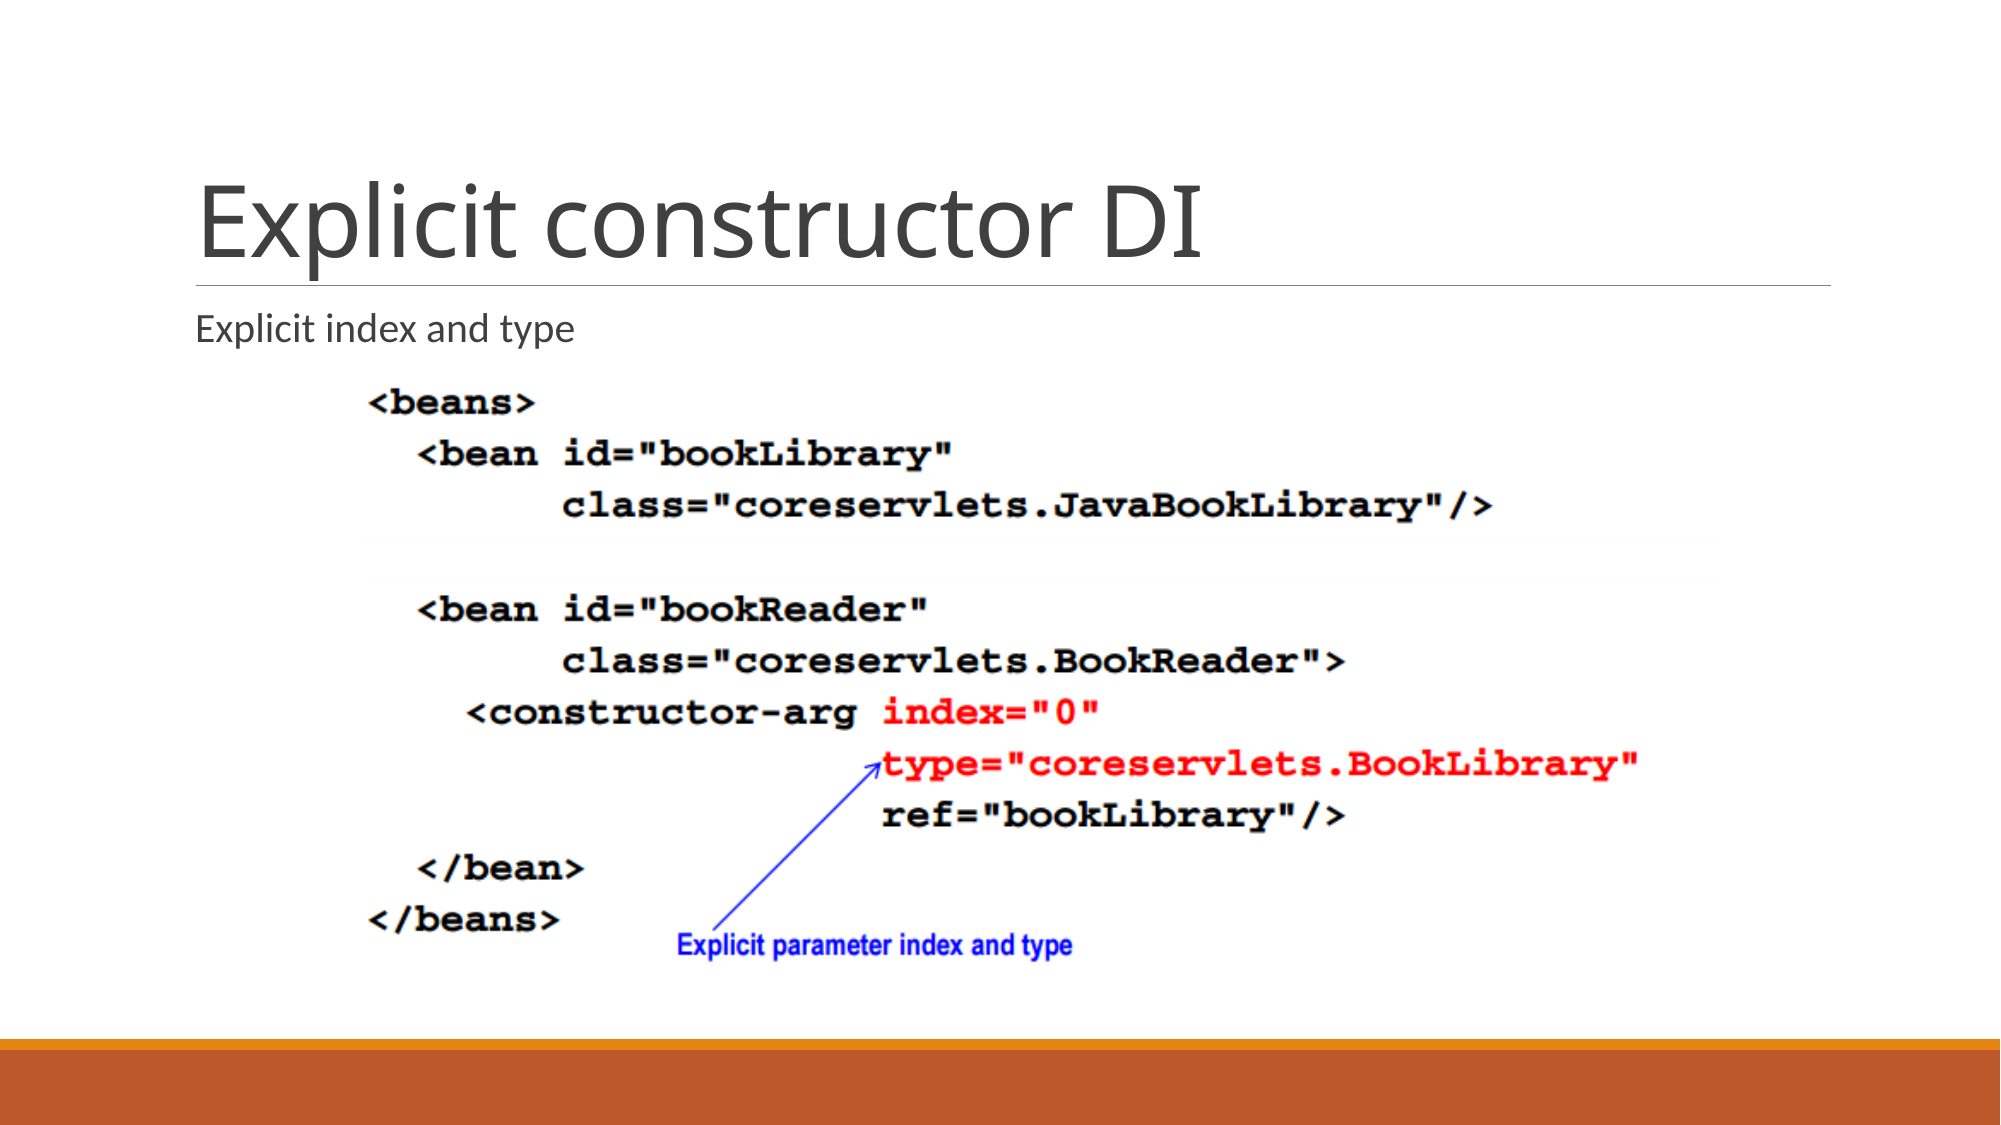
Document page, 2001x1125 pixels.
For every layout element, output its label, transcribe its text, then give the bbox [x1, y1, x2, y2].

picture [361, 367, 1720, 1011]
list Explicit index and type [180, 299, 1905, 408]
title Explicit constructor DI [180, 47, 1830, 285]
